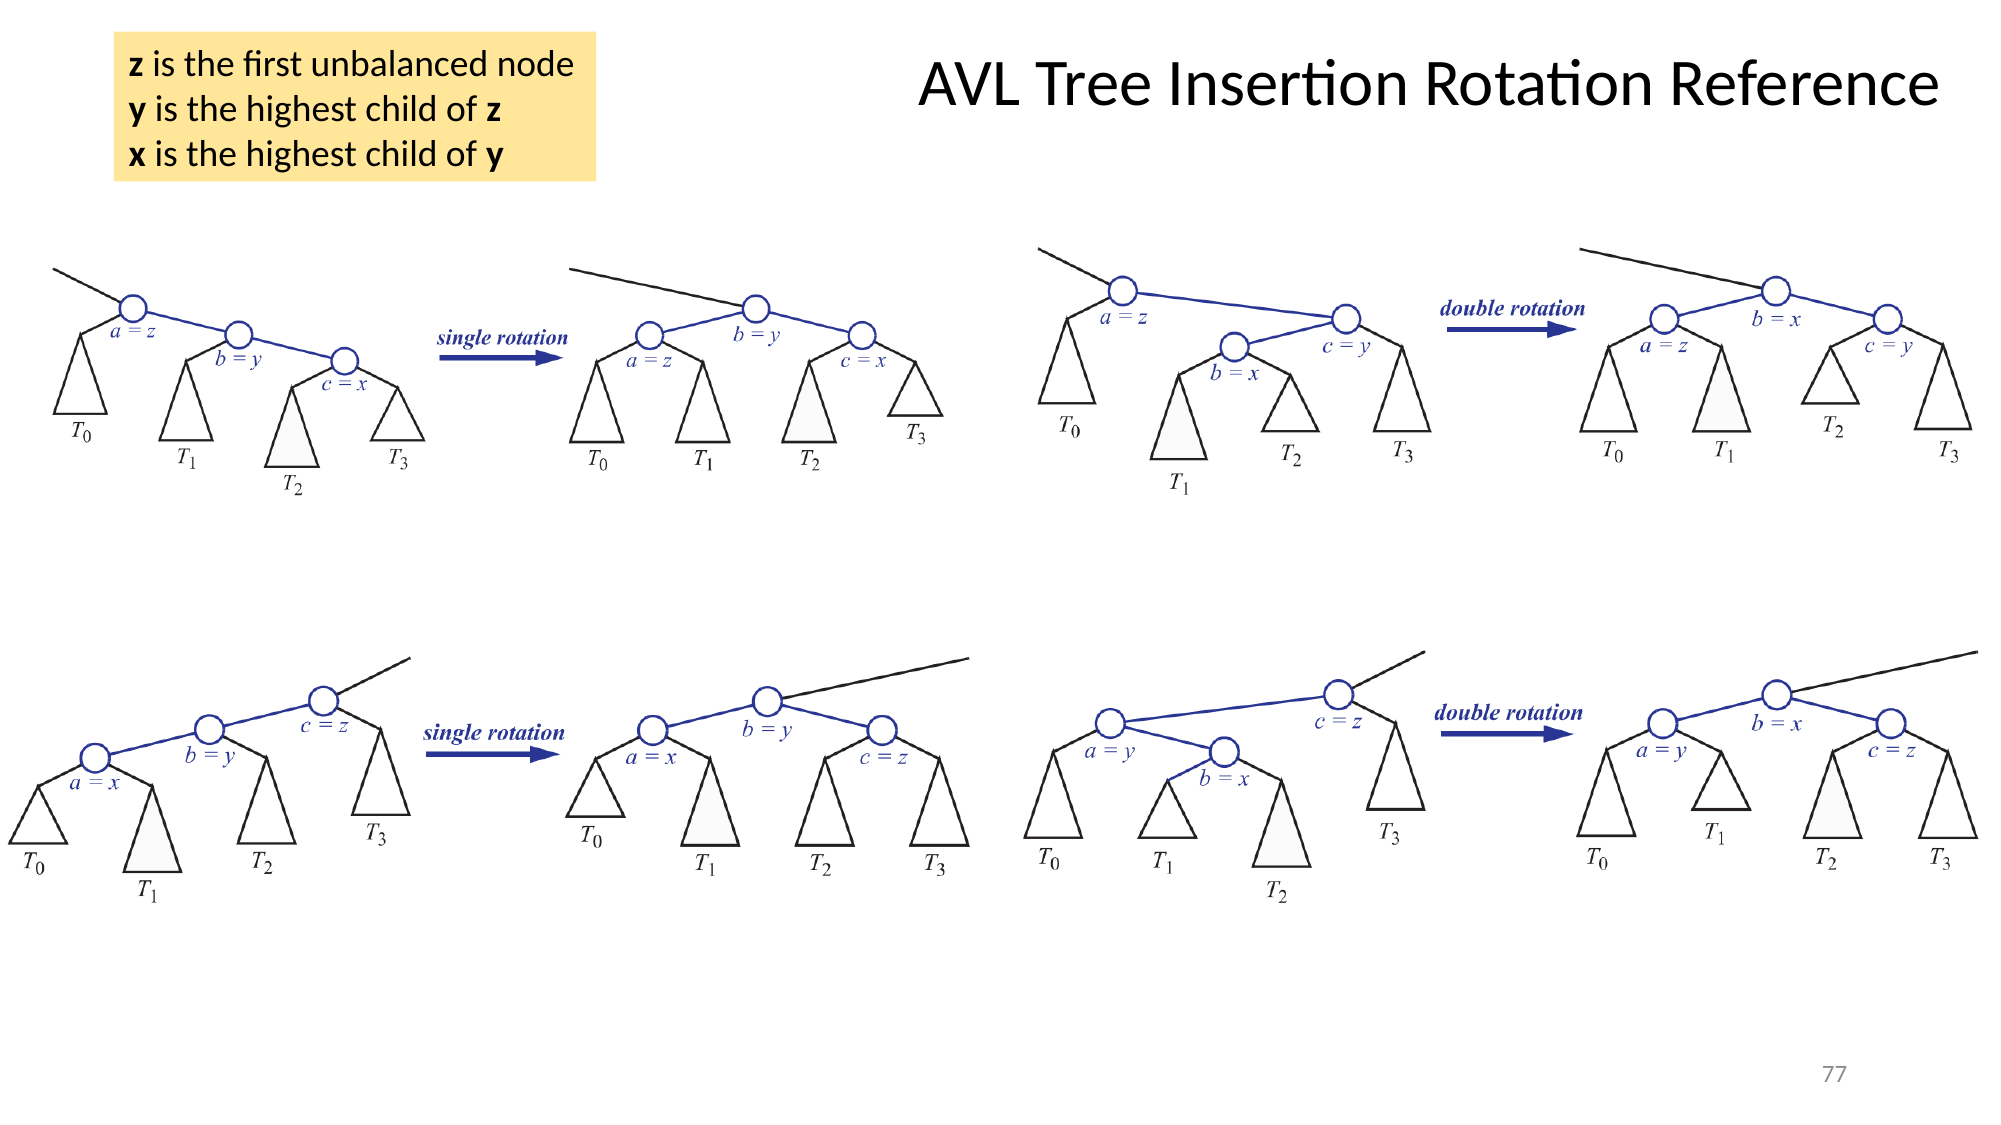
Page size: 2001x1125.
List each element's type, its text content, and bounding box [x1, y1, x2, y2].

picture [1028, 243, 1975, 498]
slide_number 77 [1412, 1042, 1863, 1103]
picture [0, 652, 984, 907]
text_box AVL Tree Insertion Rotation Reference [904, 31, 1957, 127]
text_box z is the first unbalanced node y is the highest child of z x is the highest child of y [113, 31, 597, 182]
picture [31, 243, 952, 498]
picture [1016, 647, 1987, 913]
